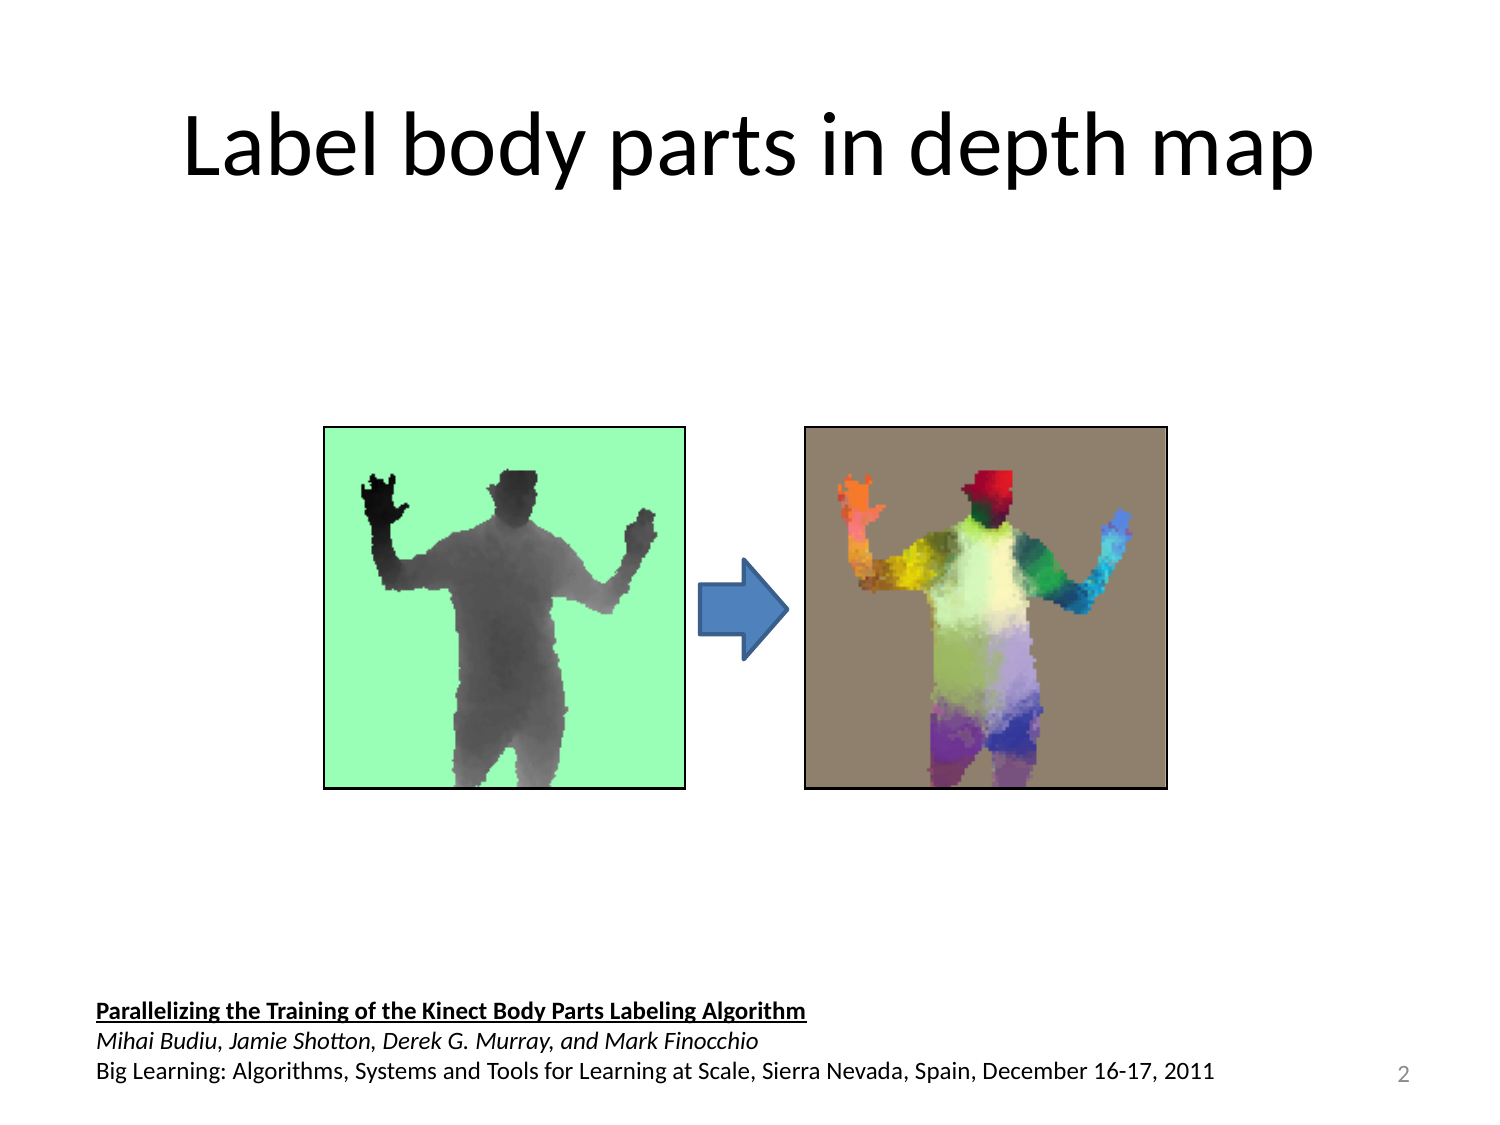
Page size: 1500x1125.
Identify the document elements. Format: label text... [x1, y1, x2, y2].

slide_number 2 [1074, 1042, 1425, 1103]
title Label body parts in depth map [62, 45, 1438, 233]
text_box Parallelizing the Training of the Kinect Body Parts Labeling Algorithm Mihai Budiu, Jamie Shotton, Derek G. Murray, and Mark Finocchio Big Learning: Algorithms, Systems and Tools for Learning at Scale, Sierra Nevada, Spain, December 16-17, 2011 [81, 987, 1407, 1093]
picture [805, 427, 1166, 788]
picture [324, 427, 685, 788]
text_box [697, 557, 790, 662]
